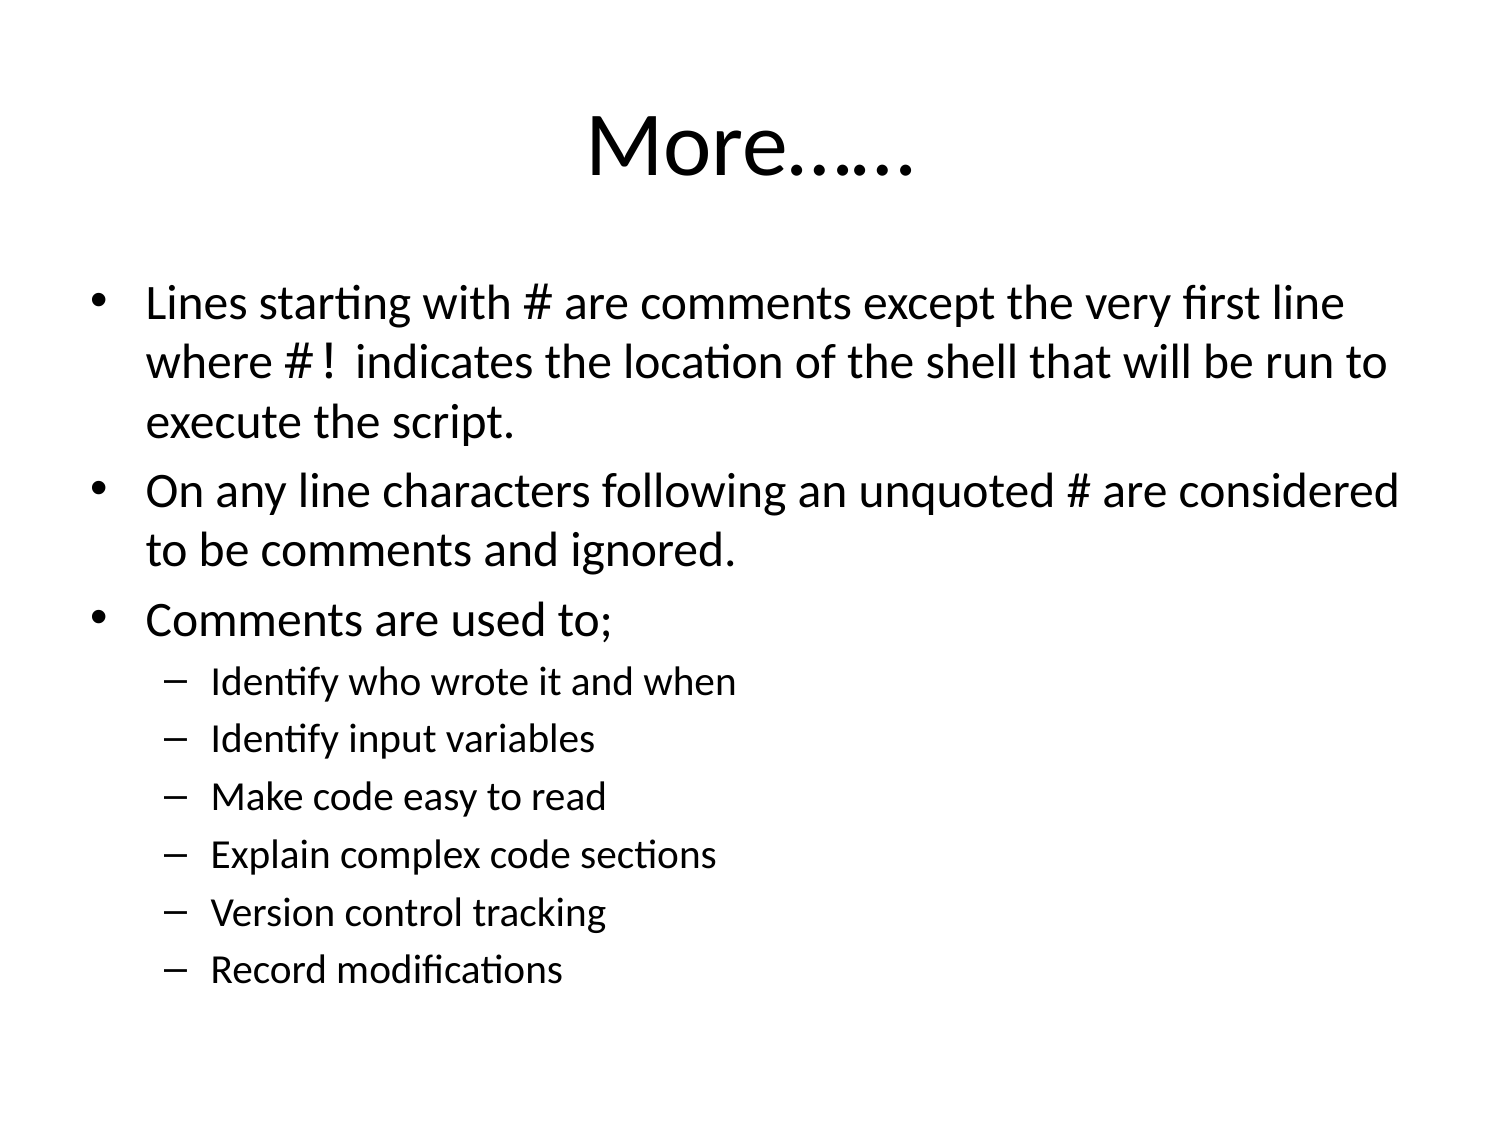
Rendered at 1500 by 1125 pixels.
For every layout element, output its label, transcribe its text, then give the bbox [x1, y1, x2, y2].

list Lines starting with # are comments except the very first line where #! indicates the location of the shell that will be run to execute the script. On any line characters following an unquoted # are considered to be comments and ignored. Comments are used to; Identify who wrote it and when Identify input variables Make code easy to read Explain complex code sections Version control tracking Record modifications [75, 262, 1425, 1005]
title More…… [75, 45, 1425, 233]
